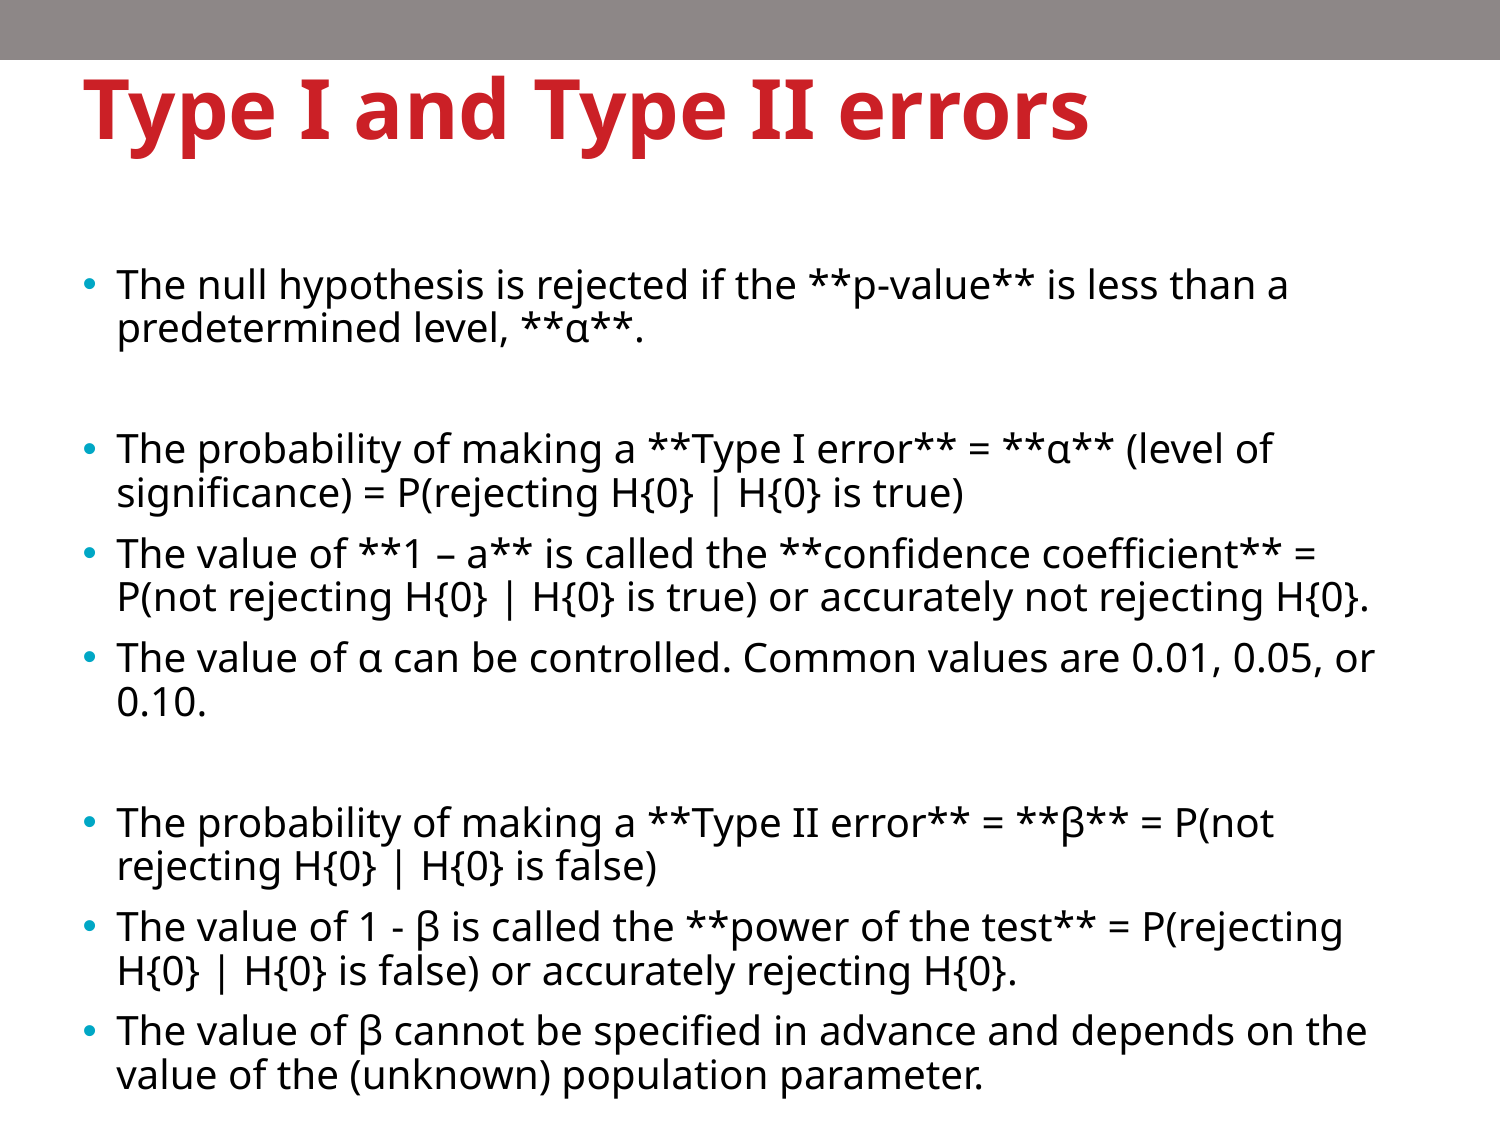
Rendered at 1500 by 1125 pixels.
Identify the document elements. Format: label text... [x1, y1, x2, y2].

title Type I and Type II errors [75, 59, 1425, 166]
list The null hypothesis is rejected if the **p-value** is less than a predetermined level, **α**. The probability of making a **Type I error** = **α** (level of significance) = P(rejecting H{0} | H{0} is true) The value of **1 – a** is called the **confidence coefficient** = P(not rejecting H{0} | H{0} is true) or accurately not rejecting H{0}. The value of α can be controlled. Common values are 0.01, 0.05, or 0.10. The probability of making a **Type II error** = **β** = P(not rejecting H{0} | H{0} is false) The value of 1 - β is called the **power of the test** = P(rejecting H{0} | H{0} is false) or accurately rejecting H{0}. The value of β cannot be specified in advance and depends on the value of the (unknown) population parameter. [75, 256, 1425, 1125]
